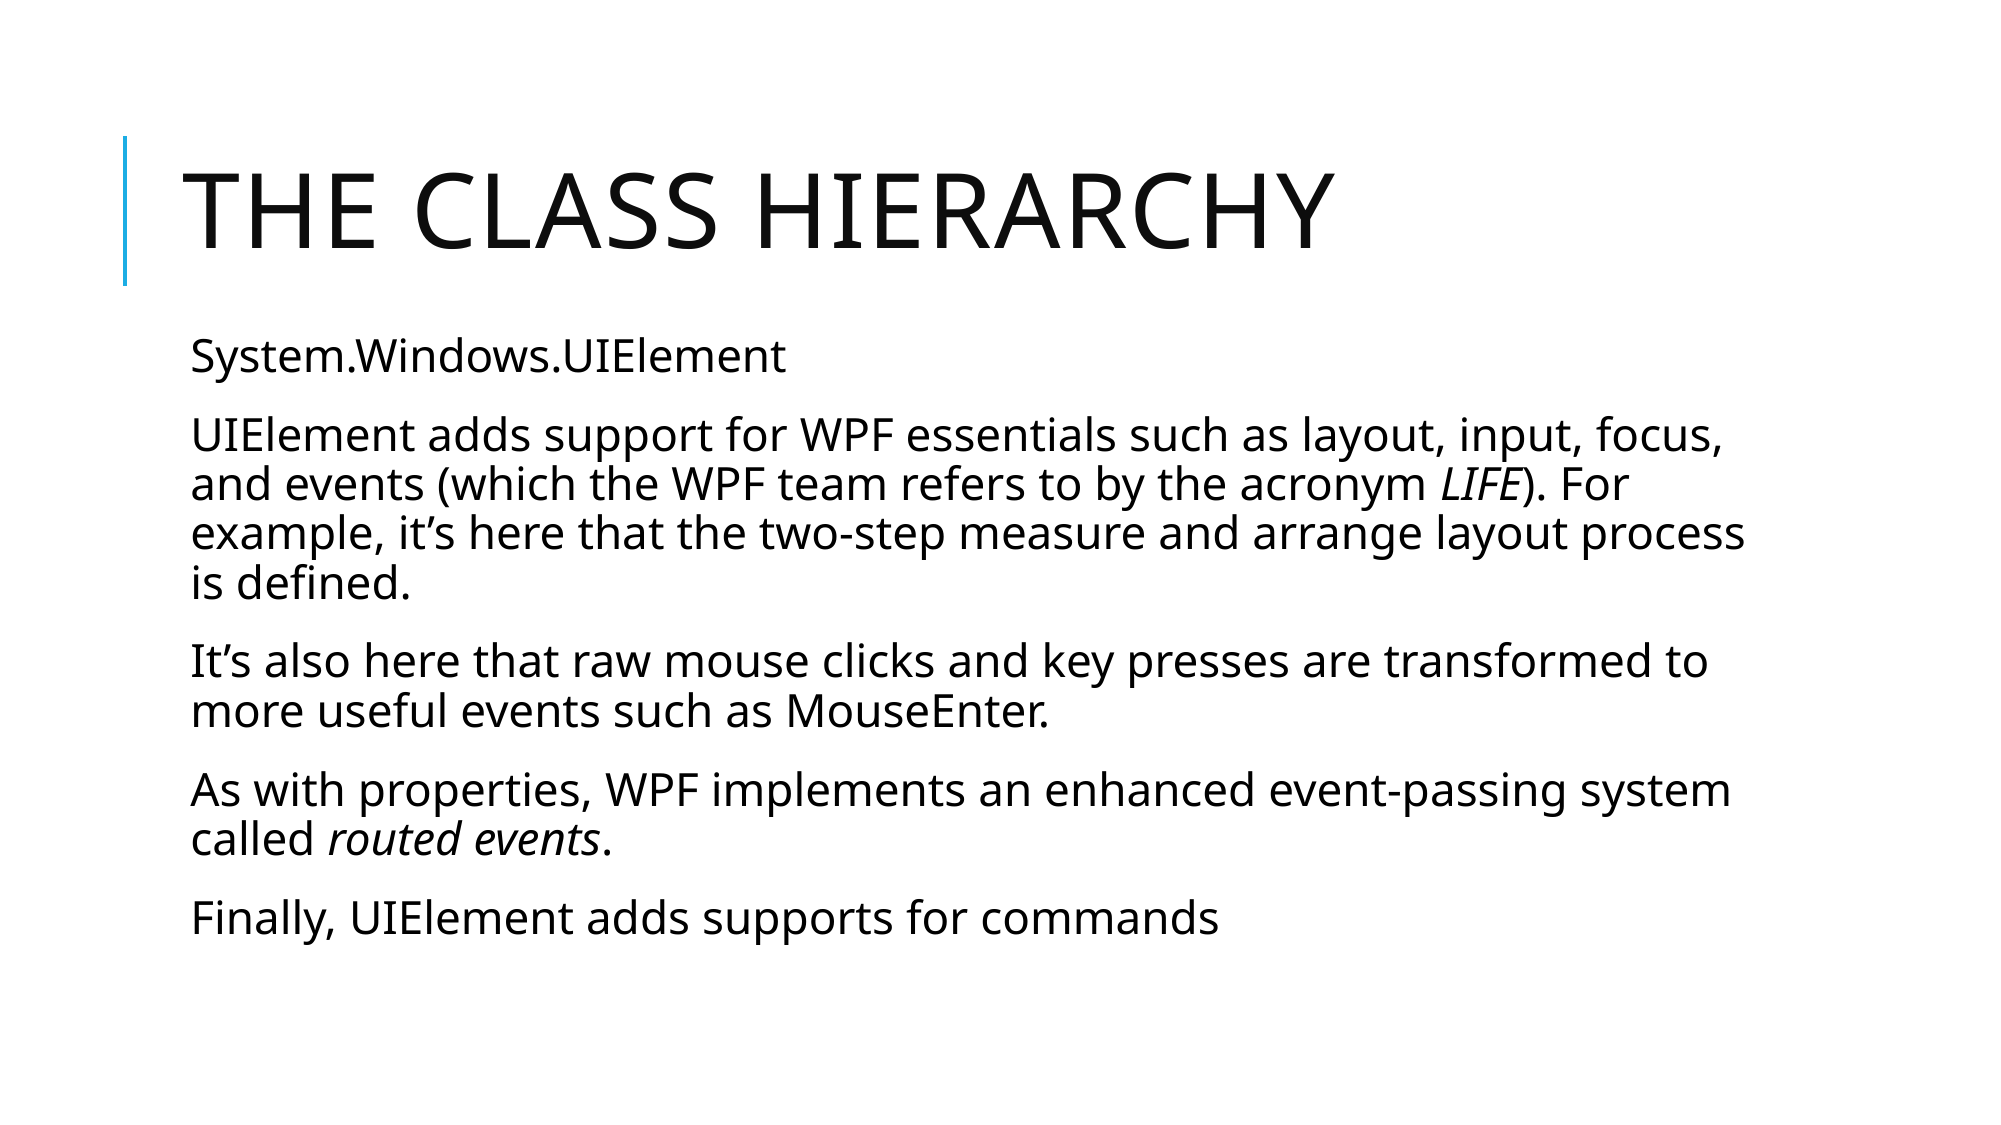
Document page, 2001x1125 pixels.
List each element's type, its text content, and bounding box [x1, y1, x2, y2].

list System.Windows.UIElement UIElement adds support for WPF essentials such as layout, input, focus, and events (which the WPF team refers to by the acronym LIFE). For example, it’s here that the two-step measure and arrange layout process is defined. It’s also here that raw mouse clicks and key presses are transformed to more useful events such as MouseEnter. As with properties, WPF implements an enhanced event-passing system called routed events. Finally, UIElement adds supports for commands [168, 325, 1763, 1035]
title The Class Hierarchy [168, 96, 1763, 325]
